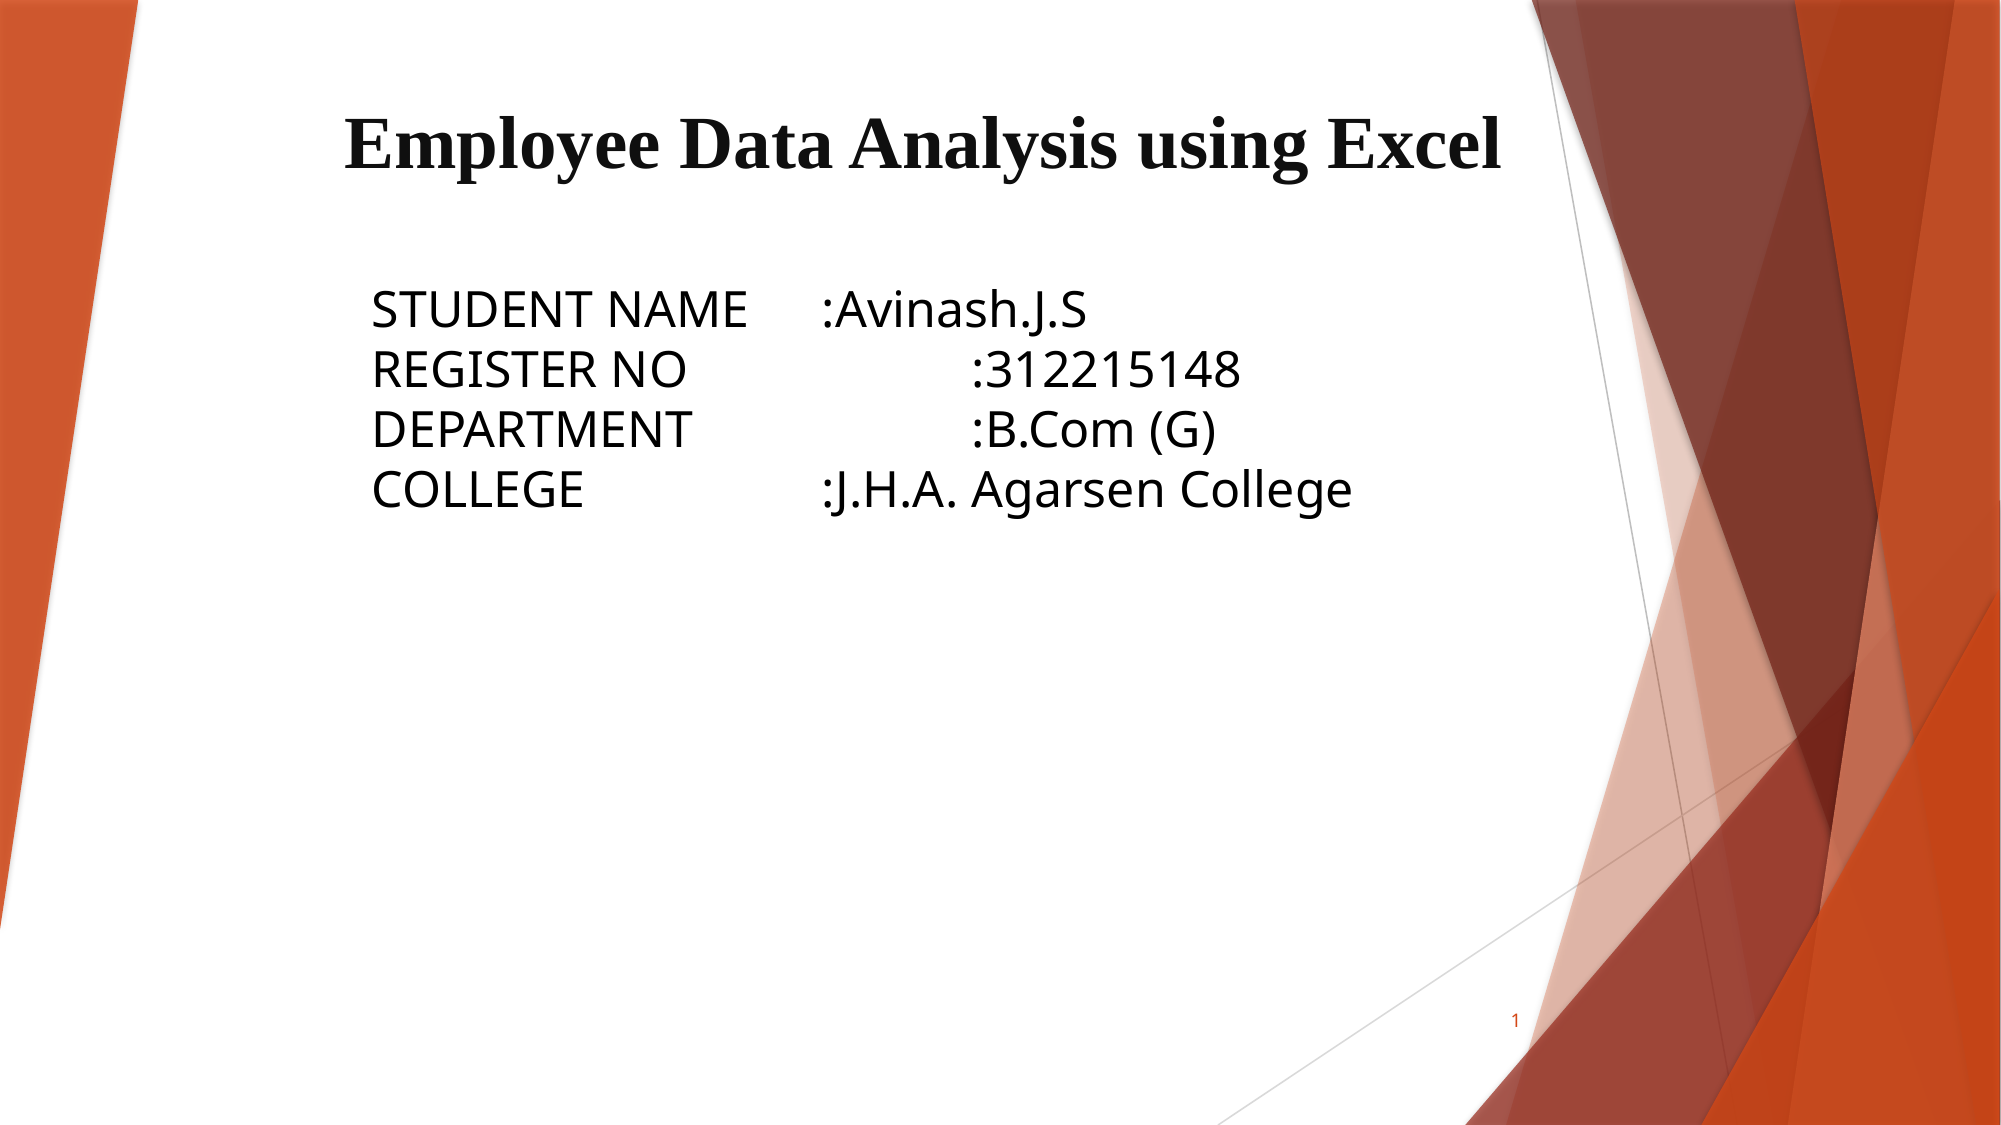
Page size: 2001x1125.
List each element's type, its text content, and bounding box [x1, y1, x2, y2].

slide_number 1 [1409, 694, 1522, 1125]
text_box STUDENT NAME :Avinash.J.S REGISTER NO :312215148 DEPARTMENT :B.Com (G) COLLEGE :J.H.A. Agarsen College [357, 270, 2000, 586]
title Employee Data Analysis using Excel [0, 90, 1522, 454]
